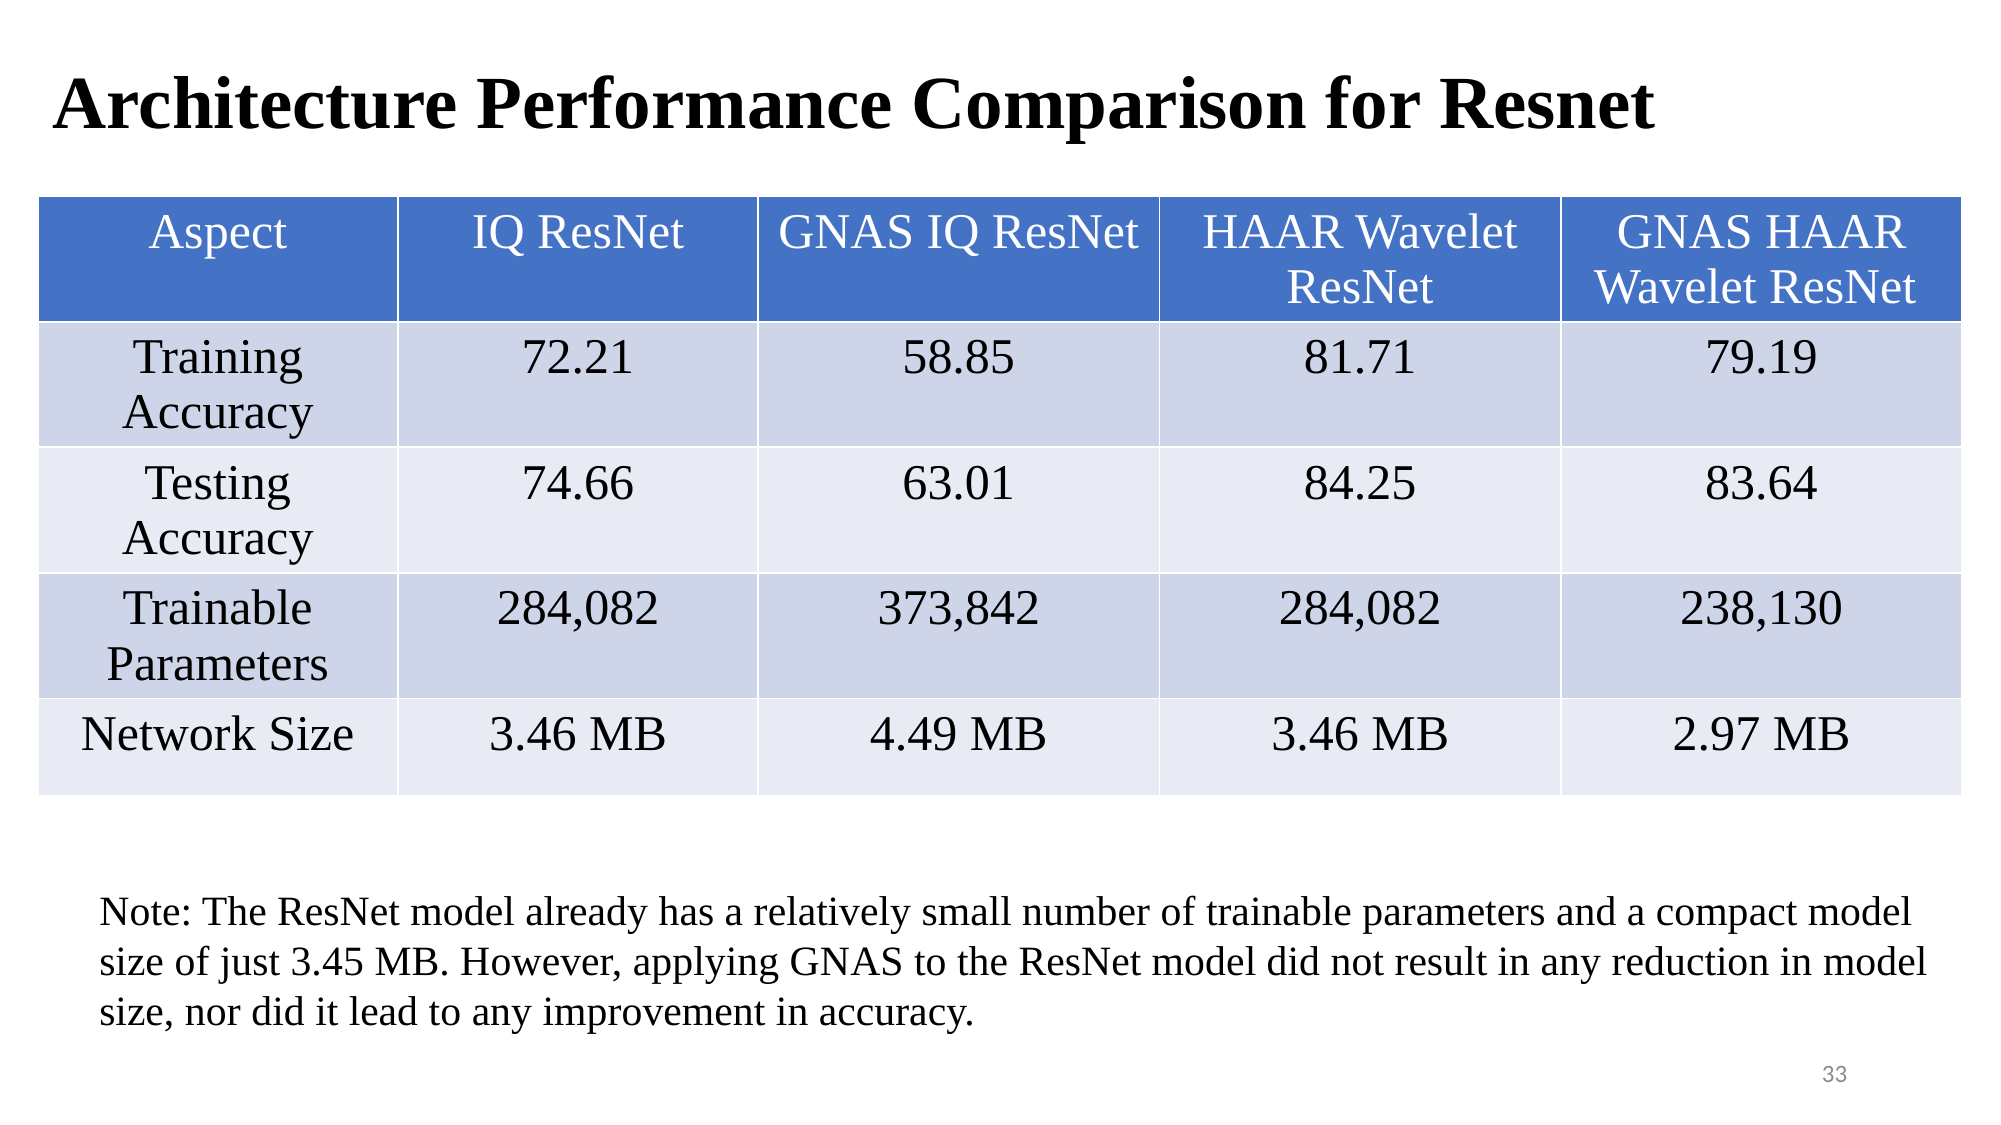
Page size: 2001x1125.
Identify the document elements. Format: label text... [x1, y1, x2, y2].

table_cell 3.46 MB [1160, 699, 1560, 795]
table_cell 74.66 [399, 448, 757, 572]
table_cell 63.01 [759, 448, 1159, 572]
table_cell 2.97 MB [1562, 699, 1961, 795]
table_cell 84.25 [1160, 448, 1560, 572]
table_cell 284,082 [399, 574, 757, 698]
title Architecture Performance Comparison for Resnet [37, 33, 1796, 175]
text_box Note: The ResNet model already has a relatively small number of trainable parameters and a compact model size of just 3.45 MB. However, applying GNAS to the ResNet model did not result in any reduction in model size, nor did it lead to any improvement in accuracy. [84, 876, 1945, 1041]
table_cell 79.19 [1562, 323, 1961, 446]
table_cell 3.46 MB [399, 699, 757, 795]
table_cell 72.21 [399, 323, 757, 446]
table_cell Training Accuracy [39, 323, 397, 446]
table_cell 58.85 [759, 323, 1159, 446]
table_cell 238,130 [1562, 574, 1961, 698]
table_header IQ ResNet [399, 197, 757, 321]
table_header GNAS IQ ResNet [759, 197, 1159, 321]
table_cell 4.49 MB [759, 699, 1159, 795]
table_header HAAR Wavelet ResNet [1160, 197, 1560, 321]
table_cell Network Size [39, 699, 397, 795]
slide_number 33 [1412, 1042, 1863, 1103]
table_cell 284,082 [1160, 574, 1560, 698]
table_cell 81.71 [1160, 323, 1560, 446]
table_cell Testing Accuracy [39, 448, 397, 572]
table_cell 83.64 [1562, 448, 1961, 572]
table_header Aspect [39, 197, 397, 321]
table_cell Trainable Parameters [39, 574, 397, 698]
table_header GNAS HAAR Wavelet ResNet [1562, 197, 1961, 321]
table_cell 373,842 [759, 574, 1159, 698]
